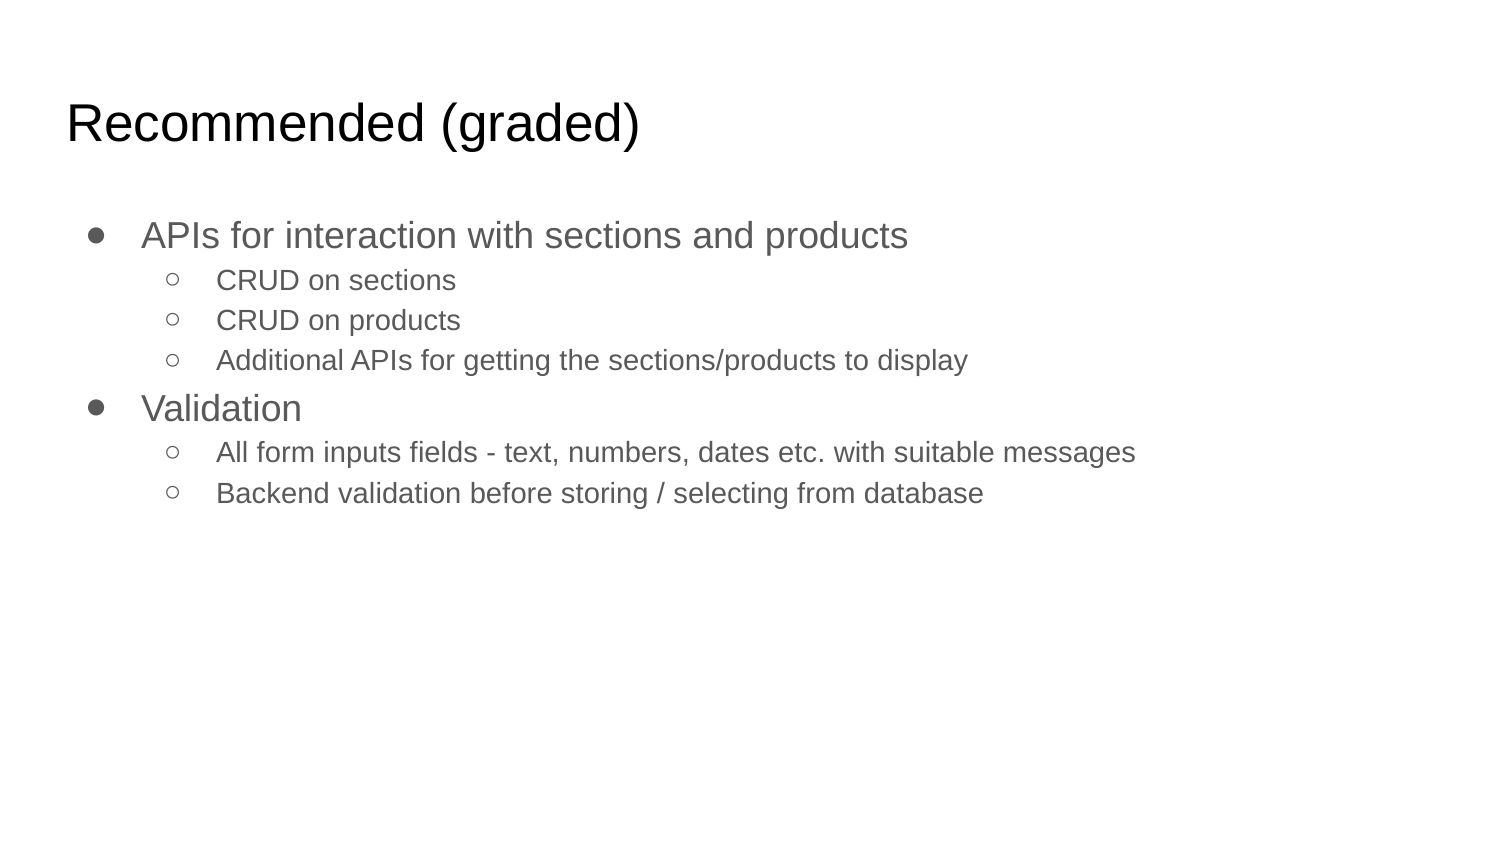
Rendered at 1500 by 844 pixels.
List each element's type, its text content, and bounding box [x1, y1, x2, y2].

title Recommended (graded) [51, 72, 1449, 167]
list APIs for interaction with sections and products CRUD on sections CRUD on products Additional APIs for getting the sections/products to display Validation All form inputs fields - text, numbers, dates etc. with suitable messages Backend validation before storing / selecting from database [51, 189, 1449, 750]
